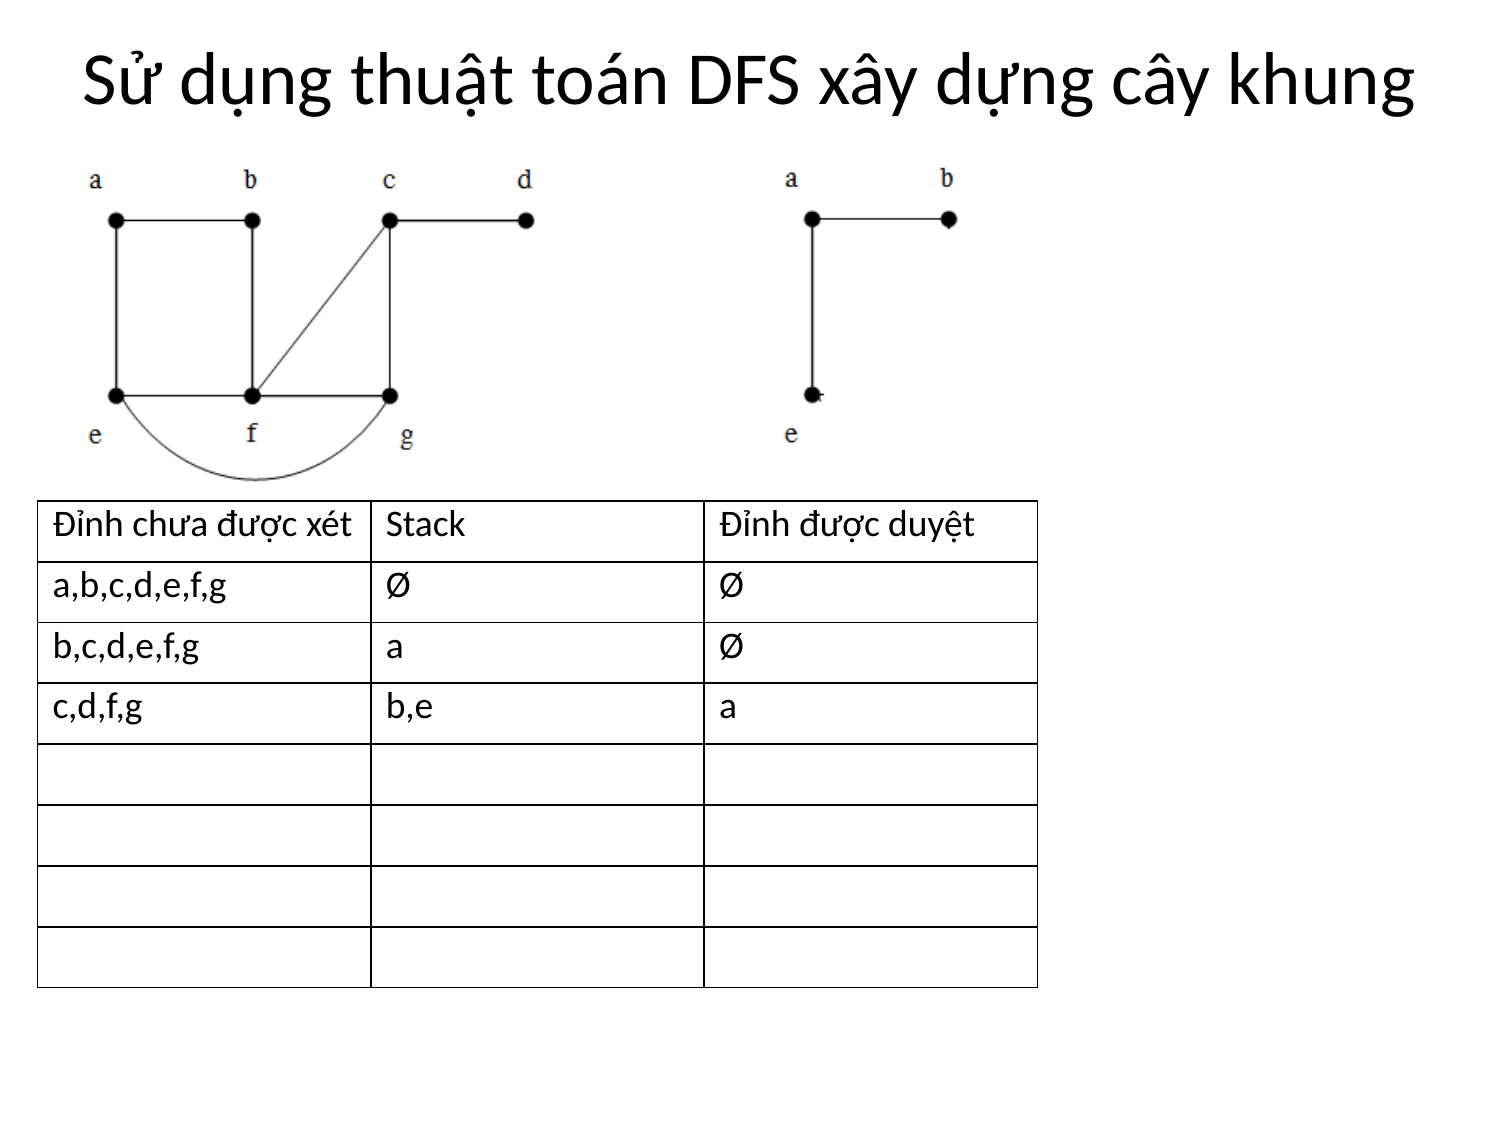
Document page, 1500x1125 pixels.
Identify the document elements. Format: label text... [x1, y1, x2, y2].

table_cell [705, 745, 1037, 804]
table_cell Ø [372, 563, 703, 622]
table_cell Ø [705, 563, 1037, 622]
table_cell [372, 928, 703, 987]
table_header Đỉnh chưa được xét [38, 502, 370, 561]
table_cell [372, 745, 703, 804]
table_cell [38, 745, 370, 804]
table_cell [705, 928, 1037, 987]
table_cell [372, 867, 703, 926]
picture [74, 162, 552, 487]
table_cell [705, 867, 1037, 926]
table_header Đỉnh được duyệt [705, 502, 1037, 561]
table_cell a [372, 623, 703, 682]
table_cell a,b,c,d,e,f,g [38, 563, 370, 622]
table_cell b,e [372, 684, 703, 743]
picture [774, 162, 1001, 463]
table_cell c,d,f,g [38, 684, 370, 743]
table_header Stack [372, 502, 703, 561]
title Sử dụng thuật toán DFS xây dựng cây khung [24, 24, 1475, 125]
table_cell [372, 806, 703, 865]
table_cell b,c,d,e,f,g [38, 623, 370, 682]
table_cell Ø [705, 623, 1037, 682]
table_cell [38, 928, 370, 987]
table_cell [38, 806, 370, 865]
table_cell a [705, 684, 1037, 743]
table_cell [38, 867, 370, 926]
table_cell [705, 806, 1037, 865]
